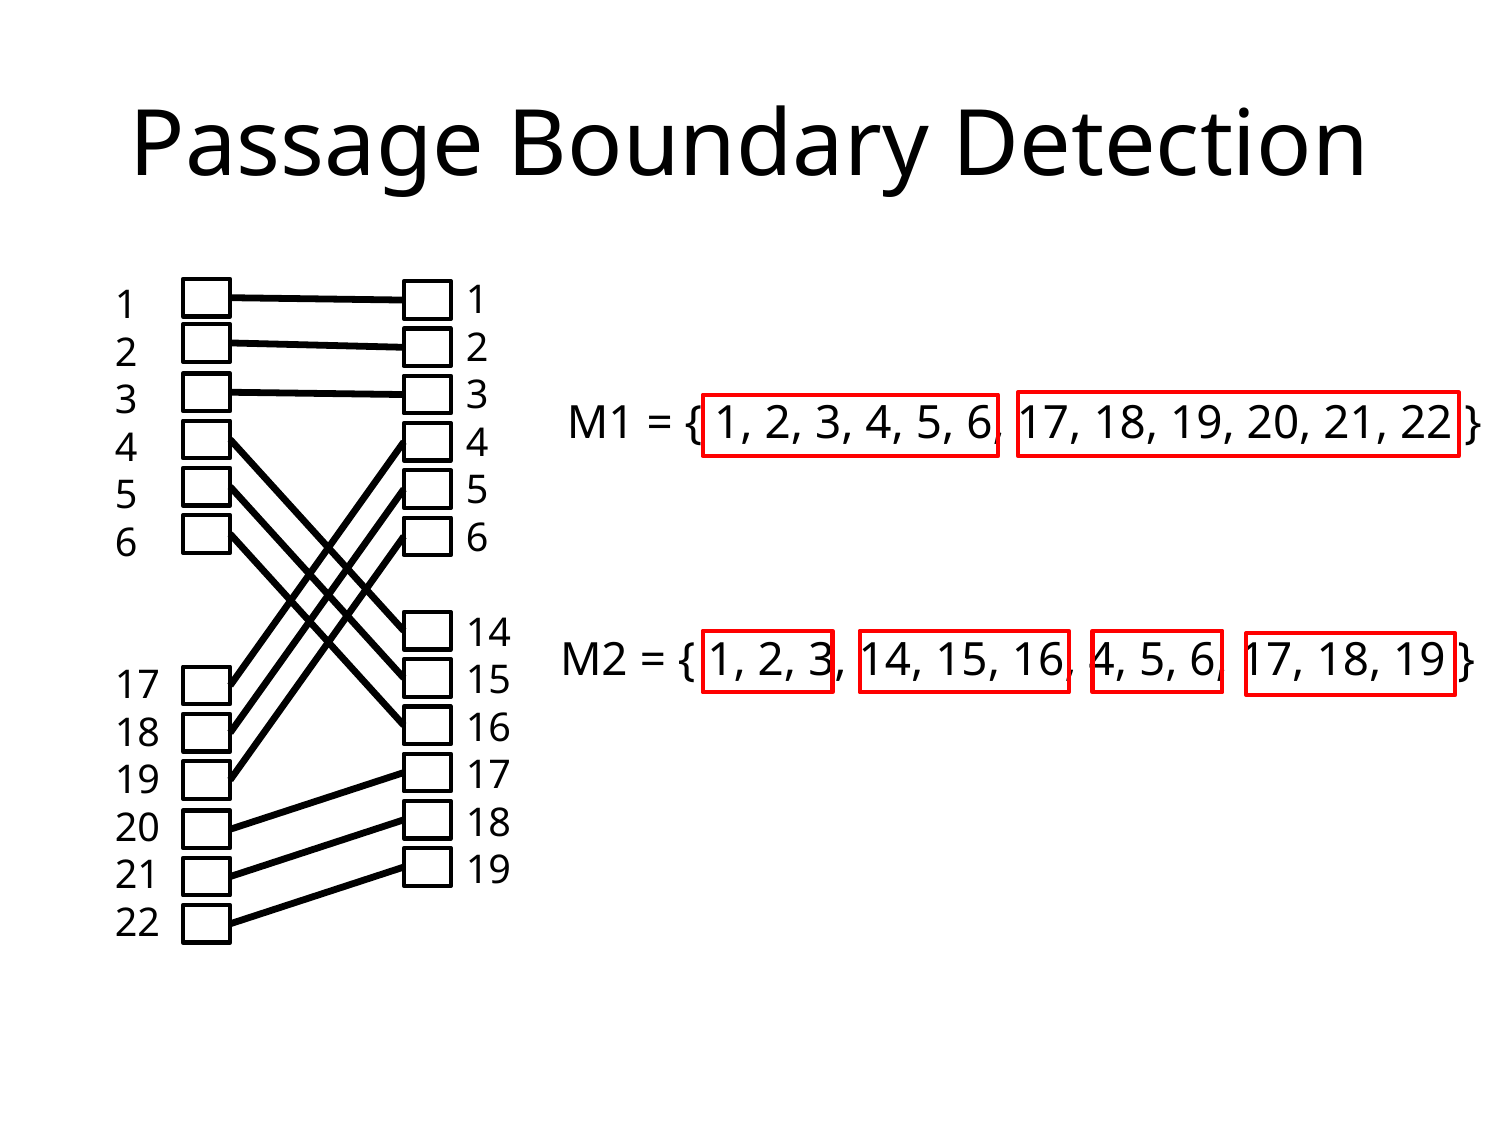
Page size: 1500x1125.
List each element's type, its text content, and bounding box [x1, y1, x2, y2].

text_box [412, 610, 451, 652]
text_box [702, 391, 1459, 457]
text_box [181, 759, 224, 801]
text_box M1 = { 1, 2, 3, 4, 5, 6, 17, 18, 19, 20, 21, 22 } [552, 385, 1498, 456]
text_box [181, 903, 232, 945]
text_box [412, 657, 451, 699]
text_box [410, 704, 451, 746]
text_box [181, 513, 222, 555]
text_box [410, 846, 451, 888]
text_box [229, 391, 405, 395]
text_box M2 = { 1, 2, 3, 14, 15, 16, 4, 5, 6, 17, 18, 19 } [545, 621, 1492, 692]
text_box [402, 421, 451, 463]
text_box [412, 516, 451, 557]
text_box 1 2 3 4 5 6 17 18 19 20 21 22 [100, 271, 175, 952]
text_box [181, 371, 232, 413]
text_box [402, 279, 451, 321]
text_box [402, 374, 451, 415]
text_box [229, 441, 405, 488]
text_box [229, 819, 405, 866]
text_box [181, 712, 224, 754]
text_box [181, 466, 223, 508]
text_box 1 2 3 4 5 6 14 15 16 17 18 19 [451, 267, 526, 900]
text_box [229, 536, 405, 771]
text_box [181, 419, 232, 460]
text_box [181, 322, 232, 364]
title Passage Boundary Detection [75, 45, 1425, 233]
text_box [181, 808, 224, 850]
text_box [410, 799, 451, 841]
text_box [229, 342, 405, 348]
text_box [229, 297, 405, 301]
text_box [402, 326, 451, 368]
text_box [229, 772, 405, 819]
text_box [181, 856, 224, 897]
text_box [411, 468, 451, 510]
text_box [229, 866, 405, 924]
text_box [702, 630, 1456, 696]
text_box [229, 488, 405, 535]
text_box [181, 665, 223, 706]
text_box [181, 277, 232, 319]
text_box [410, 752, 451, 793]
